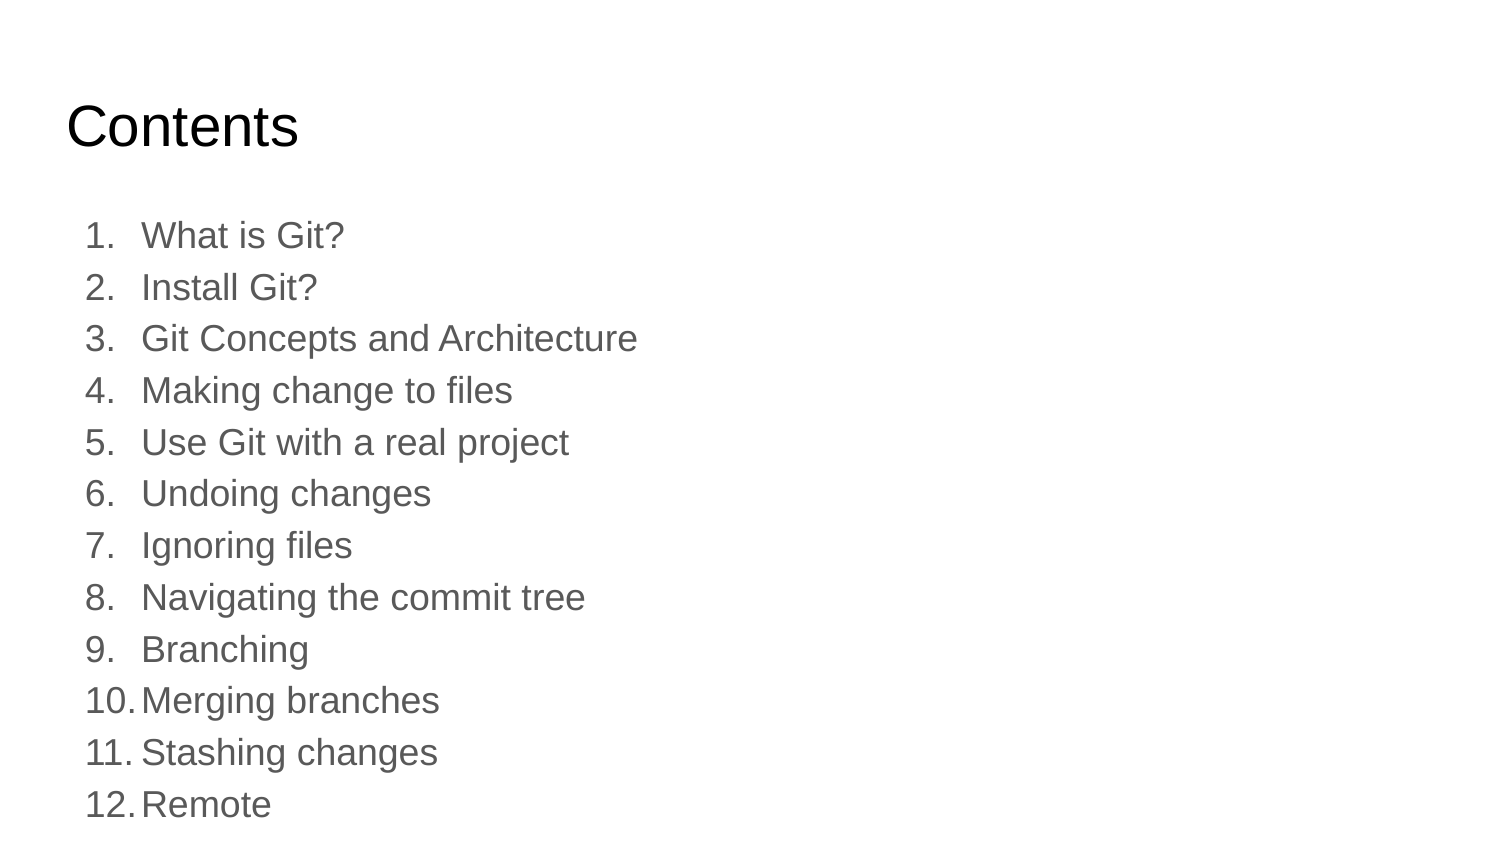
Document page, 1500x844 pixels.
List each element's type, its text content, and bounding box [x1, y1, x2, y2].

list What is Git? Install Git? Git Concepts and Architecture Making change to files Use Git with a real project Undoing changes Ignoring files Navigating the commit tree Branching Merging branches Stashing changes Remote [51, 189, 1449, 750]
title Contents [51, 72, 1449, 167]
